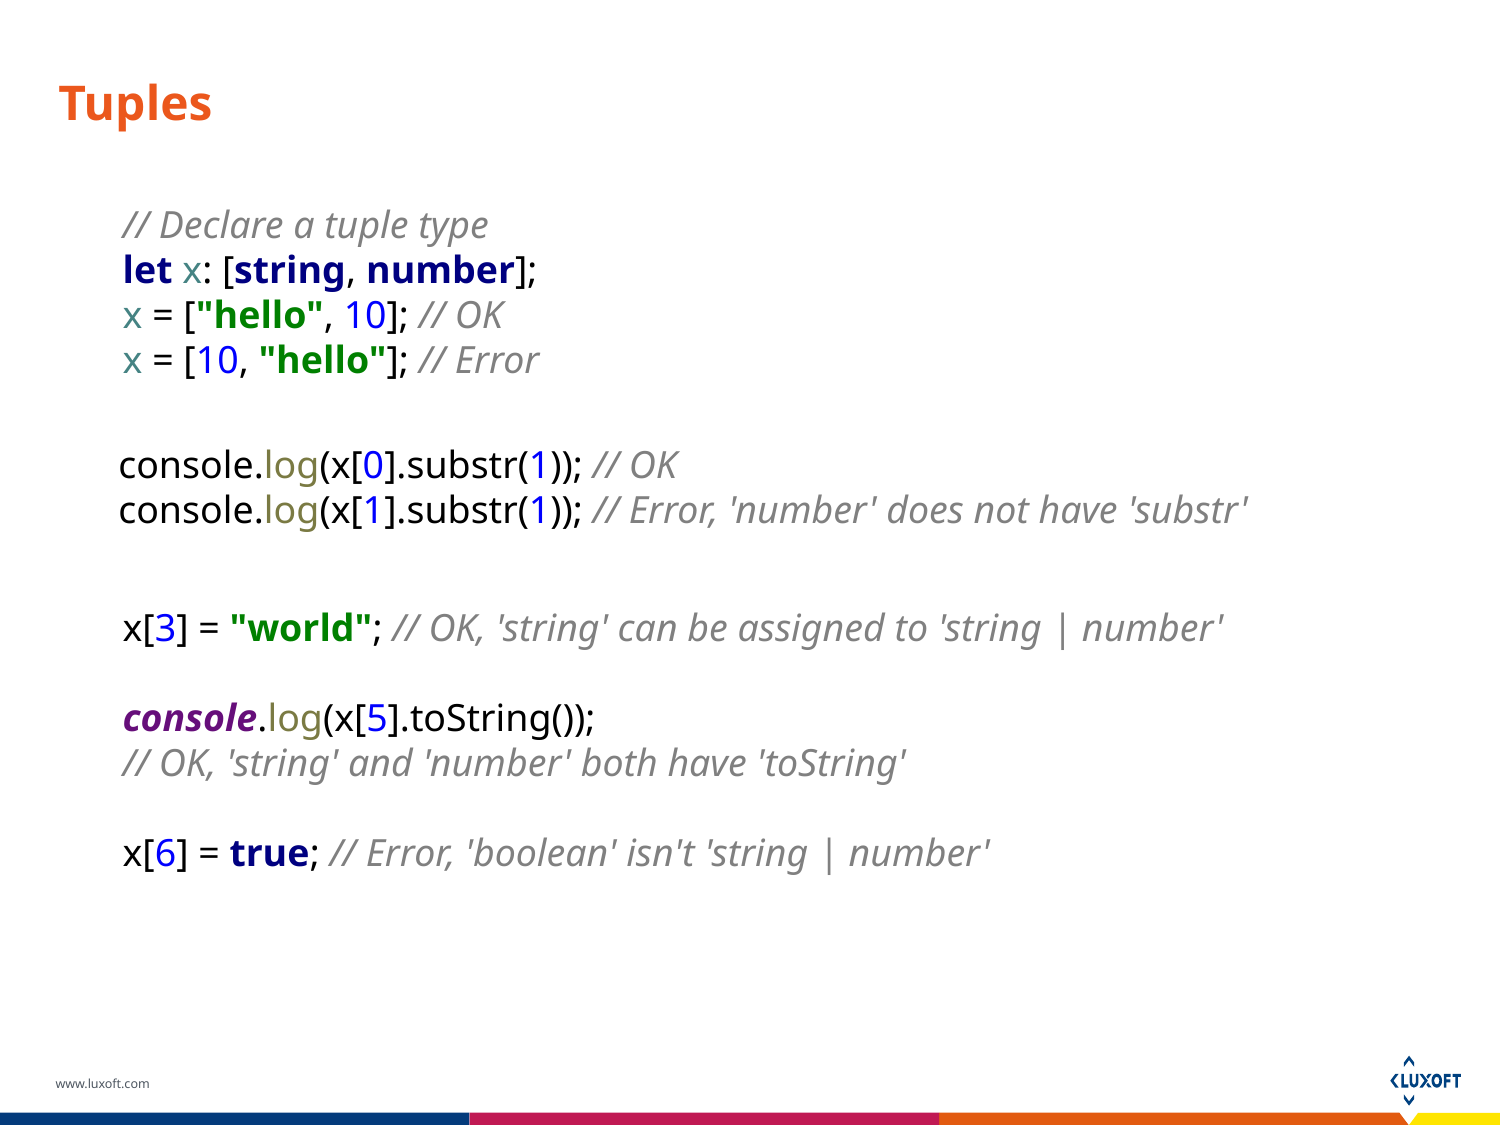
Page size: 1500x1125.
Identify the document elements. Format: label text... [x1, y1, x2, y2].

title Tuples [47, 59, 1457, 143]
text_box // Declare a tuple type let x: [string, number]; x = ["hello", 10]; // OK x = [10, "hello"]; // Error [107, 193, 858, 433]
text_box console.log(x[0].substr(1)); // OK console.log(x[1].substr(1)); // Error, 'number' does not have 'substr' [103, 433, 1323, 584]
text_box x[3] = "world"; // OK, 'string' can be assigned to 'string | number' console.log(x[5].toString()); // OK, 'string' and 'number' both have 'toString' x[6] = true; // Error, 'boolean' isn't 'string | number' [108, 596, 1263, 927]
